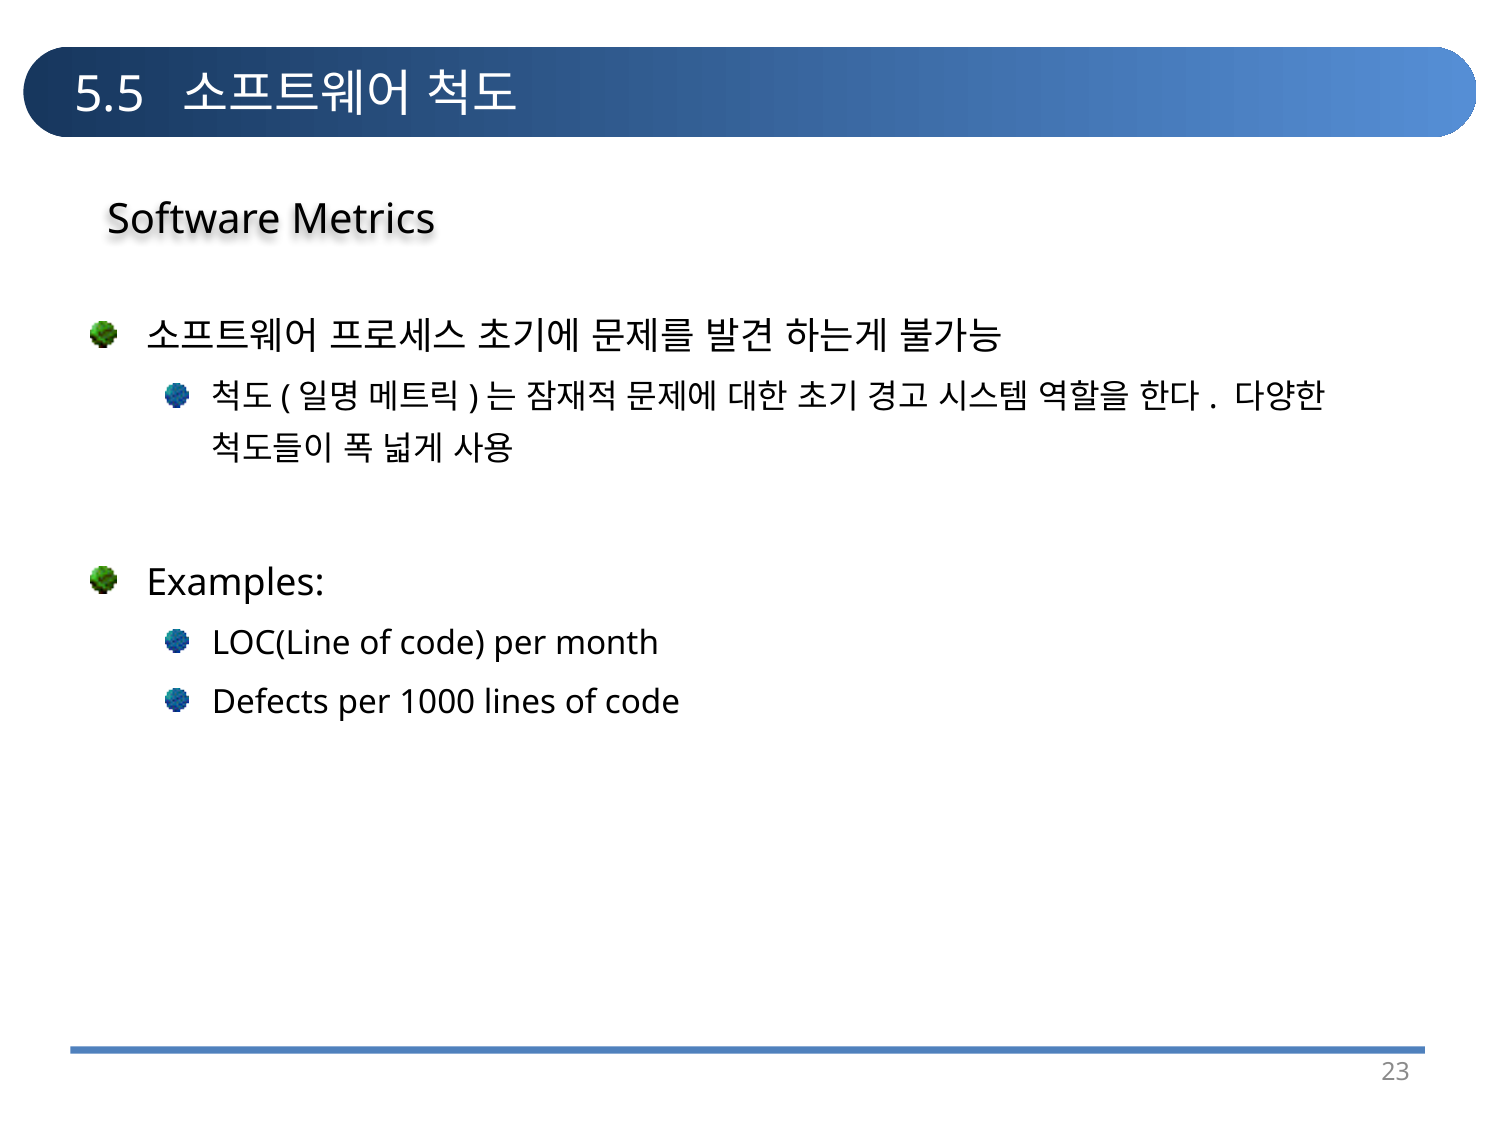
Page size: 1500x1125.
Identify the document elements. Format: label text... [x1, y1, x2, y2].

picture [165, 383, 189, 408]
picture [165, 629, 189, 653]
list 소프트웨어 프로세스 초기에 문제를 발견 하는게 불가능 척도(일명 메트릭)는 잠재적 문제에 대한 초기 경고 시스템 역할을 한다. 다양한 척도들이 폭 넓게 사용 Examples: LOC(Line of code) per month Defects per 1000 lines of code [74, 290, 1471, 1006]
picture [90, 321, 117, 348]
title 5.5 소프트웨어 척도 [59, 56, 1410, 126]
picture [165, 688, 189, 712]
list Software Metrics [60, 180, 483, 255]
slide_number 23 [1074, 1042, 1425, 1103]
picture [90, 566, 117, 594]
